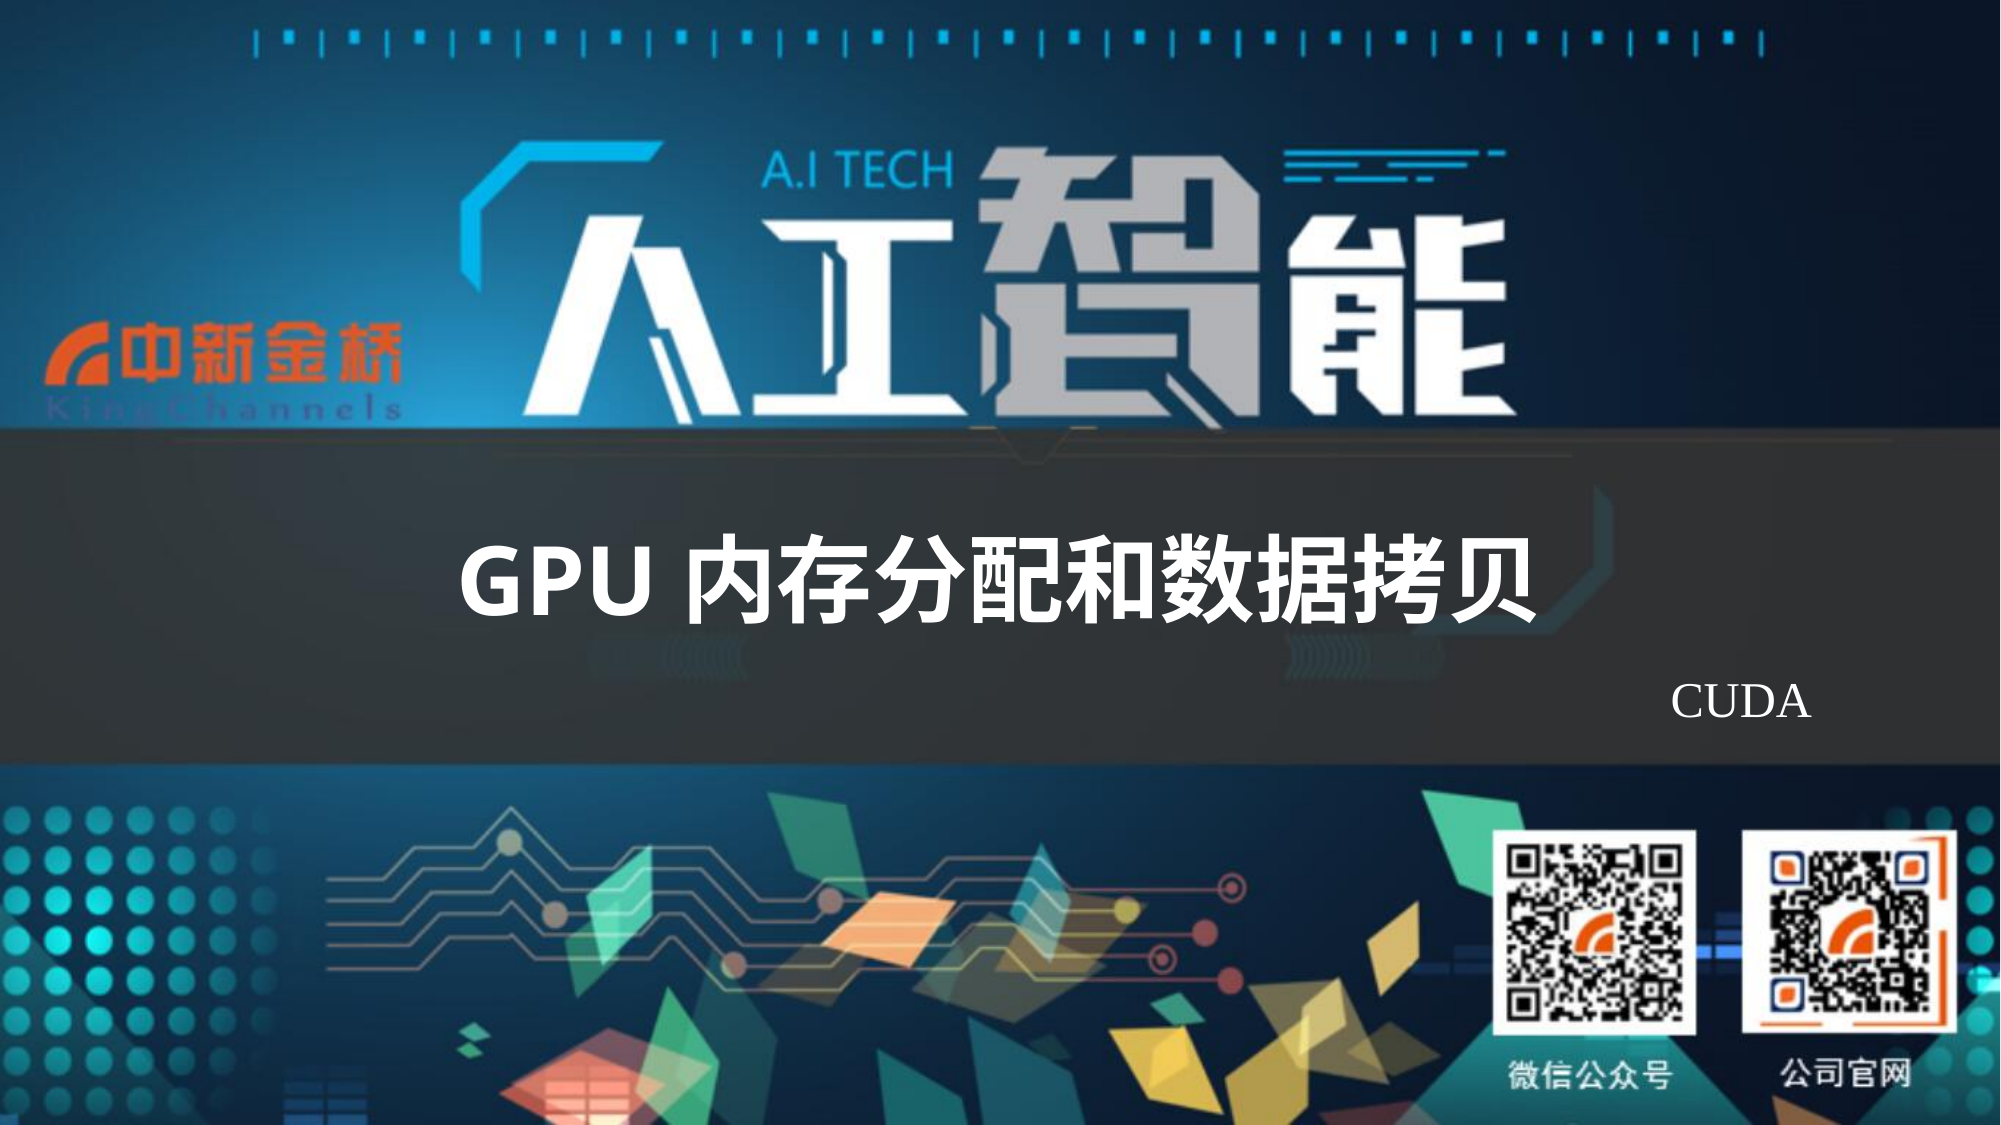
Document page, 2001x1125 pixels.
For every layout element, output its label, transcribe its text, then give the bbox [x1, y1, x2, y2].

text_box CUDA [1518, 650, 1964, 746]
picture [0, 0, 2001, 1125]
text_box GPU内存分配和数据拷贝 [133, 536, 1865, 632]
